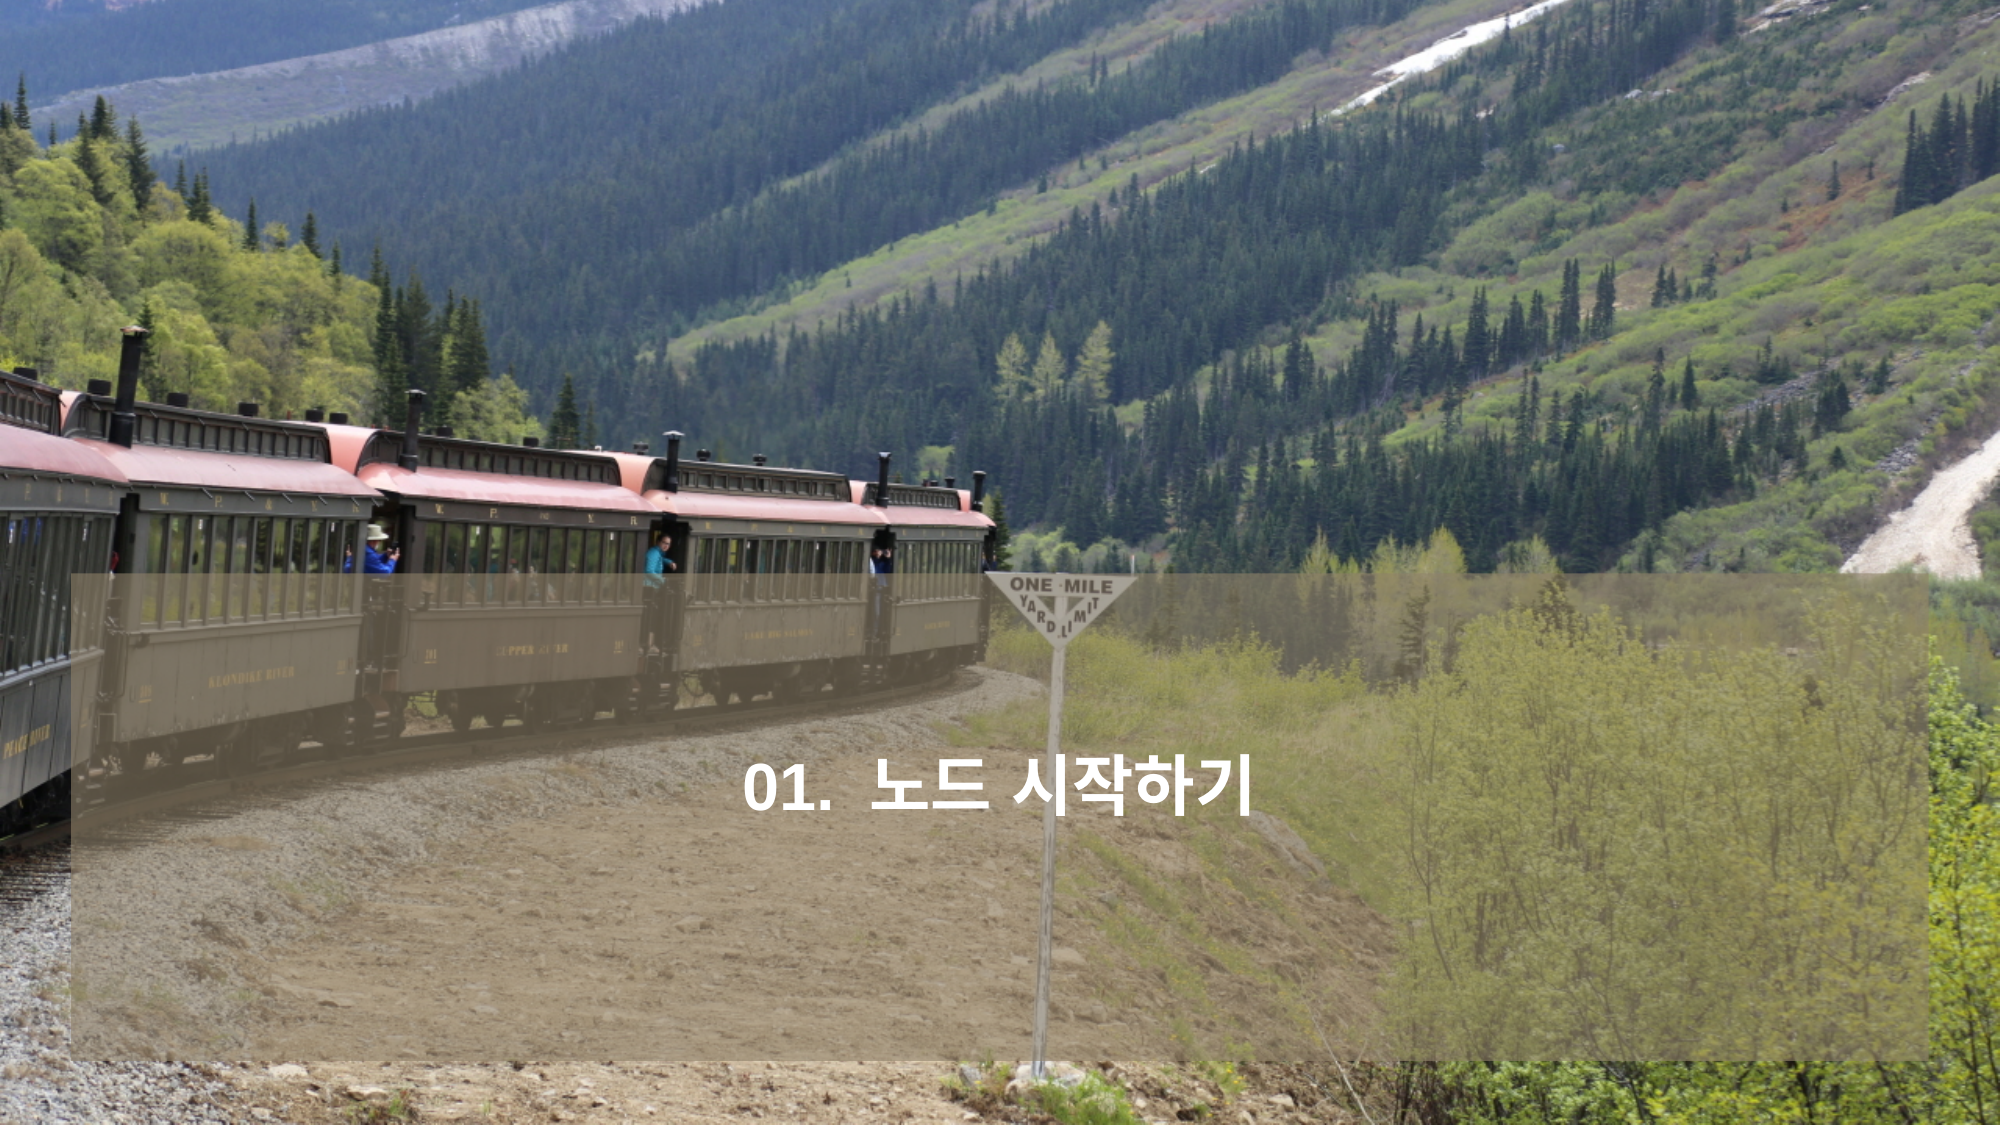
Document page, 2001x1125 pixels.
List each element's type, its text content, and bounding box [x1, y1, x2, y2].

picture [0, 0, 2000, 1125]
text_box 01. 노드 시작하기 [332, 736, 1668, 832]
